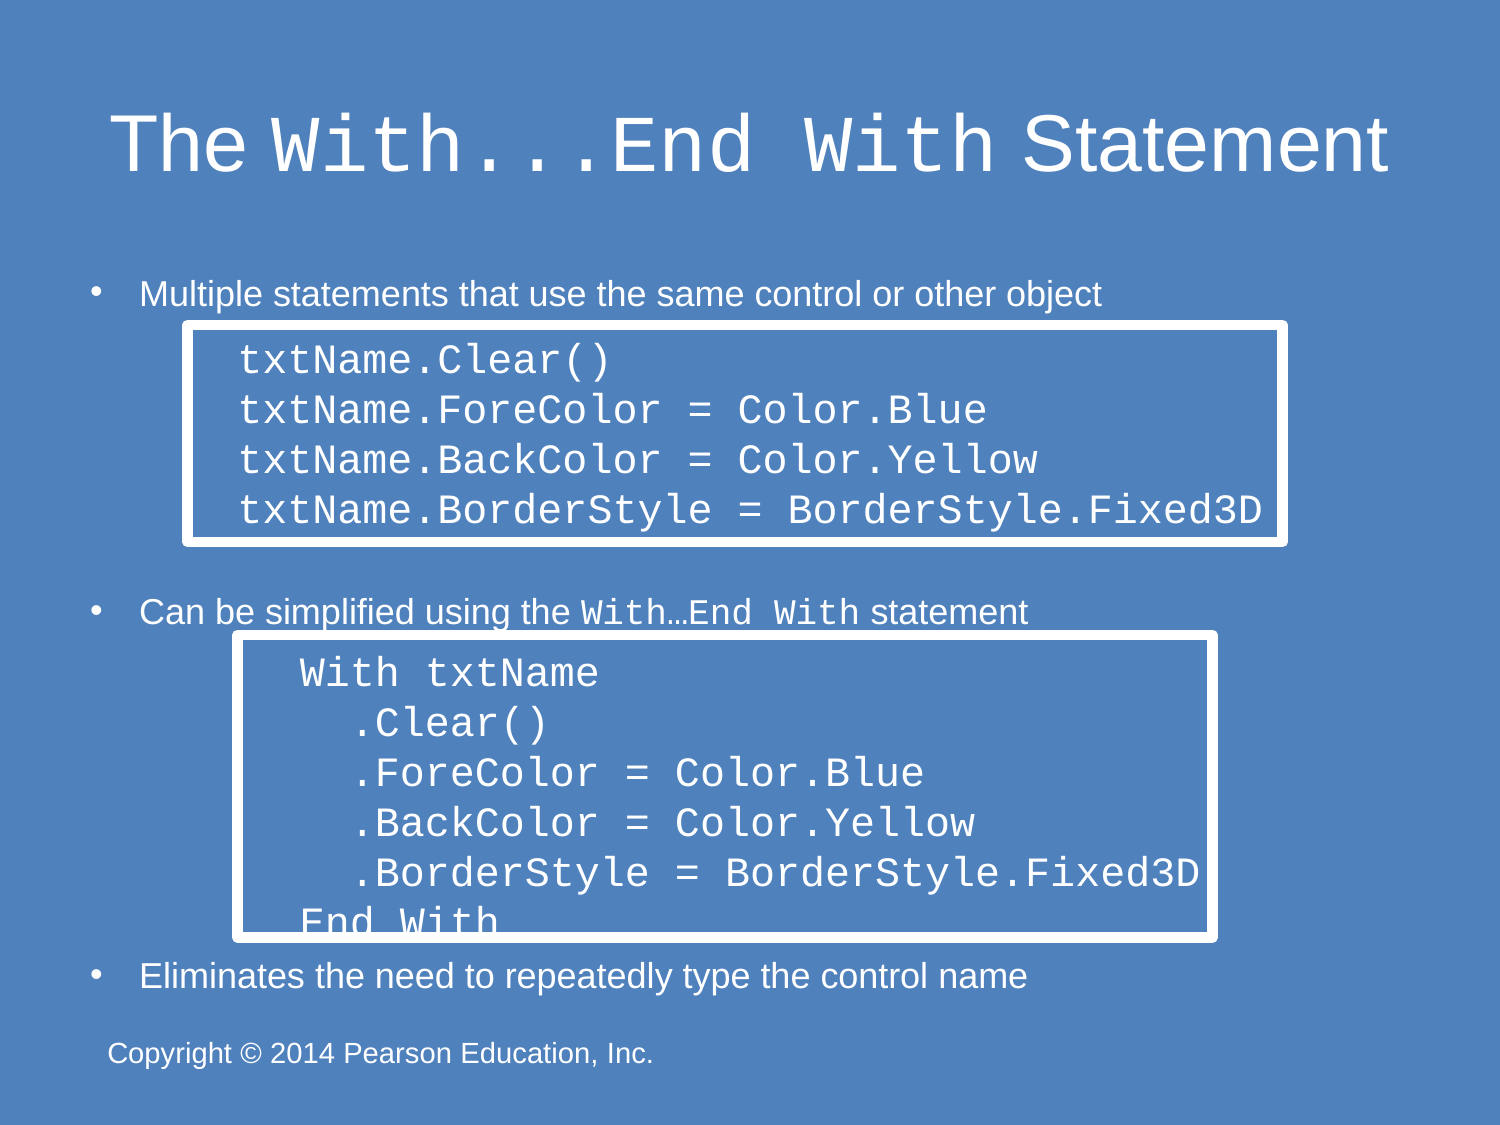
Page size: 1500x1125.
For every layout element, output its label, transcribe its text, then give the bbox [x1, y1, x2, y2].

list Multiple statements that use the same control or other object Can be simplified using the With…End With statement Eliminates the need to repeatedly type the control name [75, 262, 1425, 1005]
title The With...End With Statement [75, 45, 1425, 233]
text_box [235, 633, 1214, 940]
text_box [185, 323, 1285, 544]
text_box With txtName .Clear() .ForeColor = Color.Blue .BackColor = Color.Yellow .BorderStyle = BorderStyle.Fixed3D End With [285, 637, 1215, 953]
